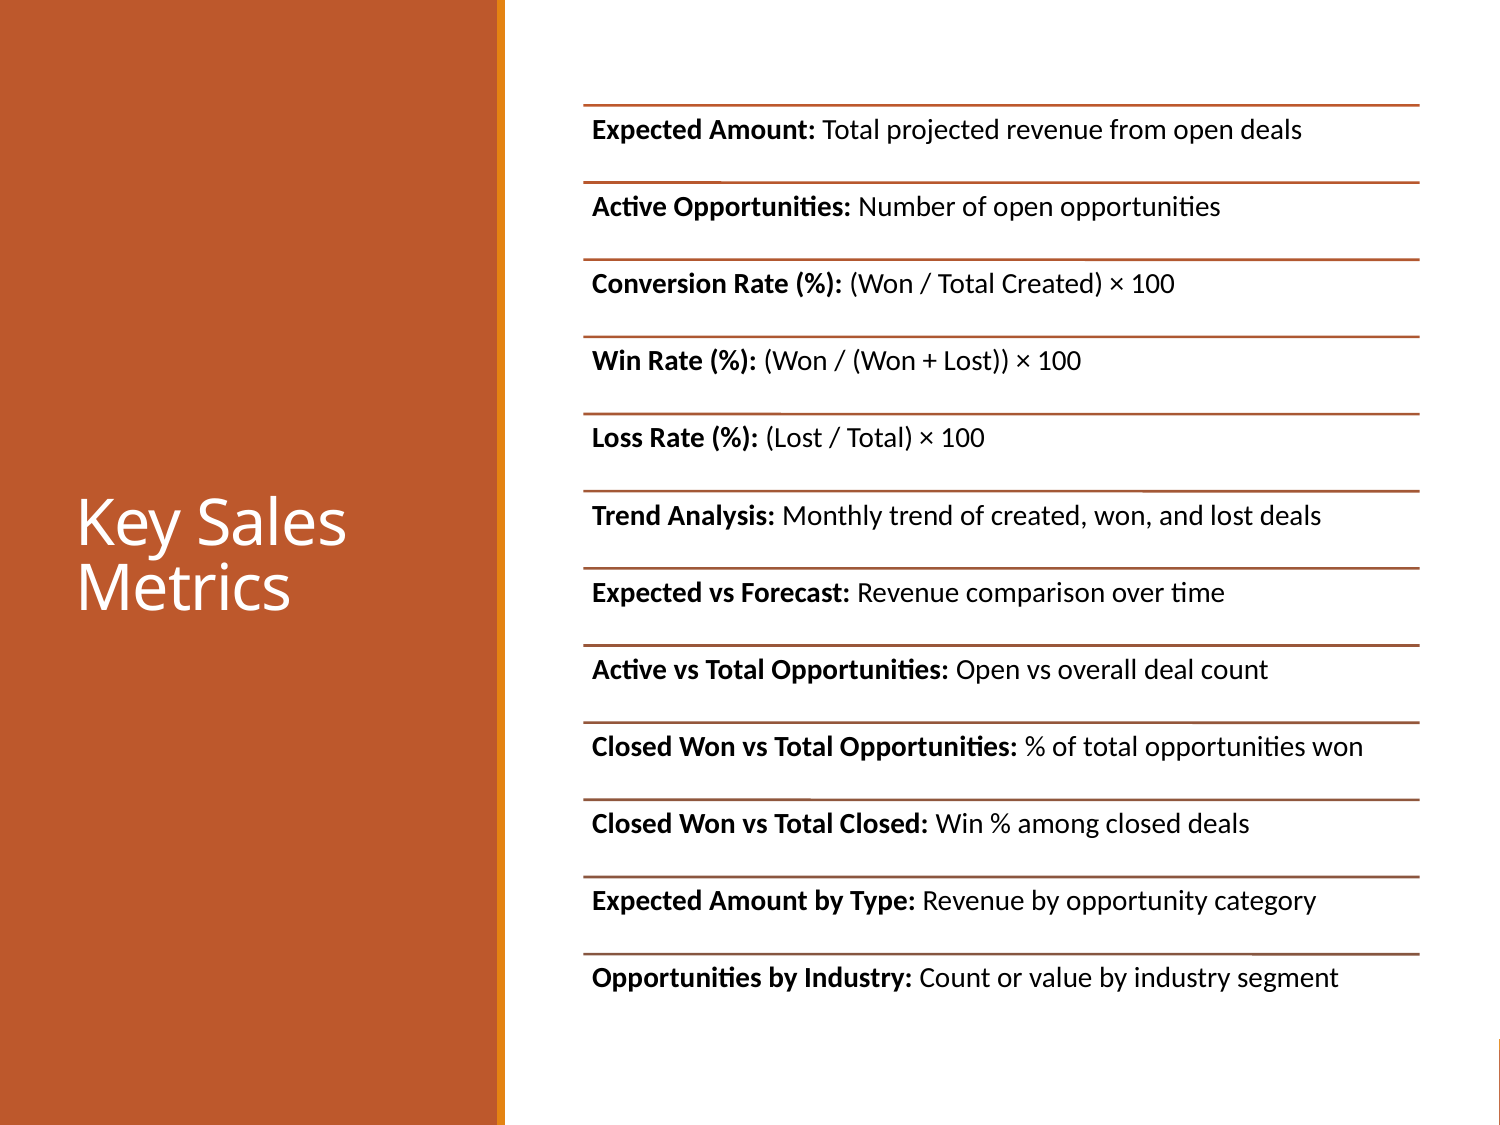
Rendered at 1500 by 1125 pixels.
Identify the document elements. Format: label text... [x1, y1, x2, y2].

text_box [0, 0, 496, 1125]
text_box [496, 0, 506, 1125]
title Key Sales Metrics [60, 84, 441, 1032]
text_box [506, 0, 1500, 1125]
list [582, 104, 1421, 1033]
